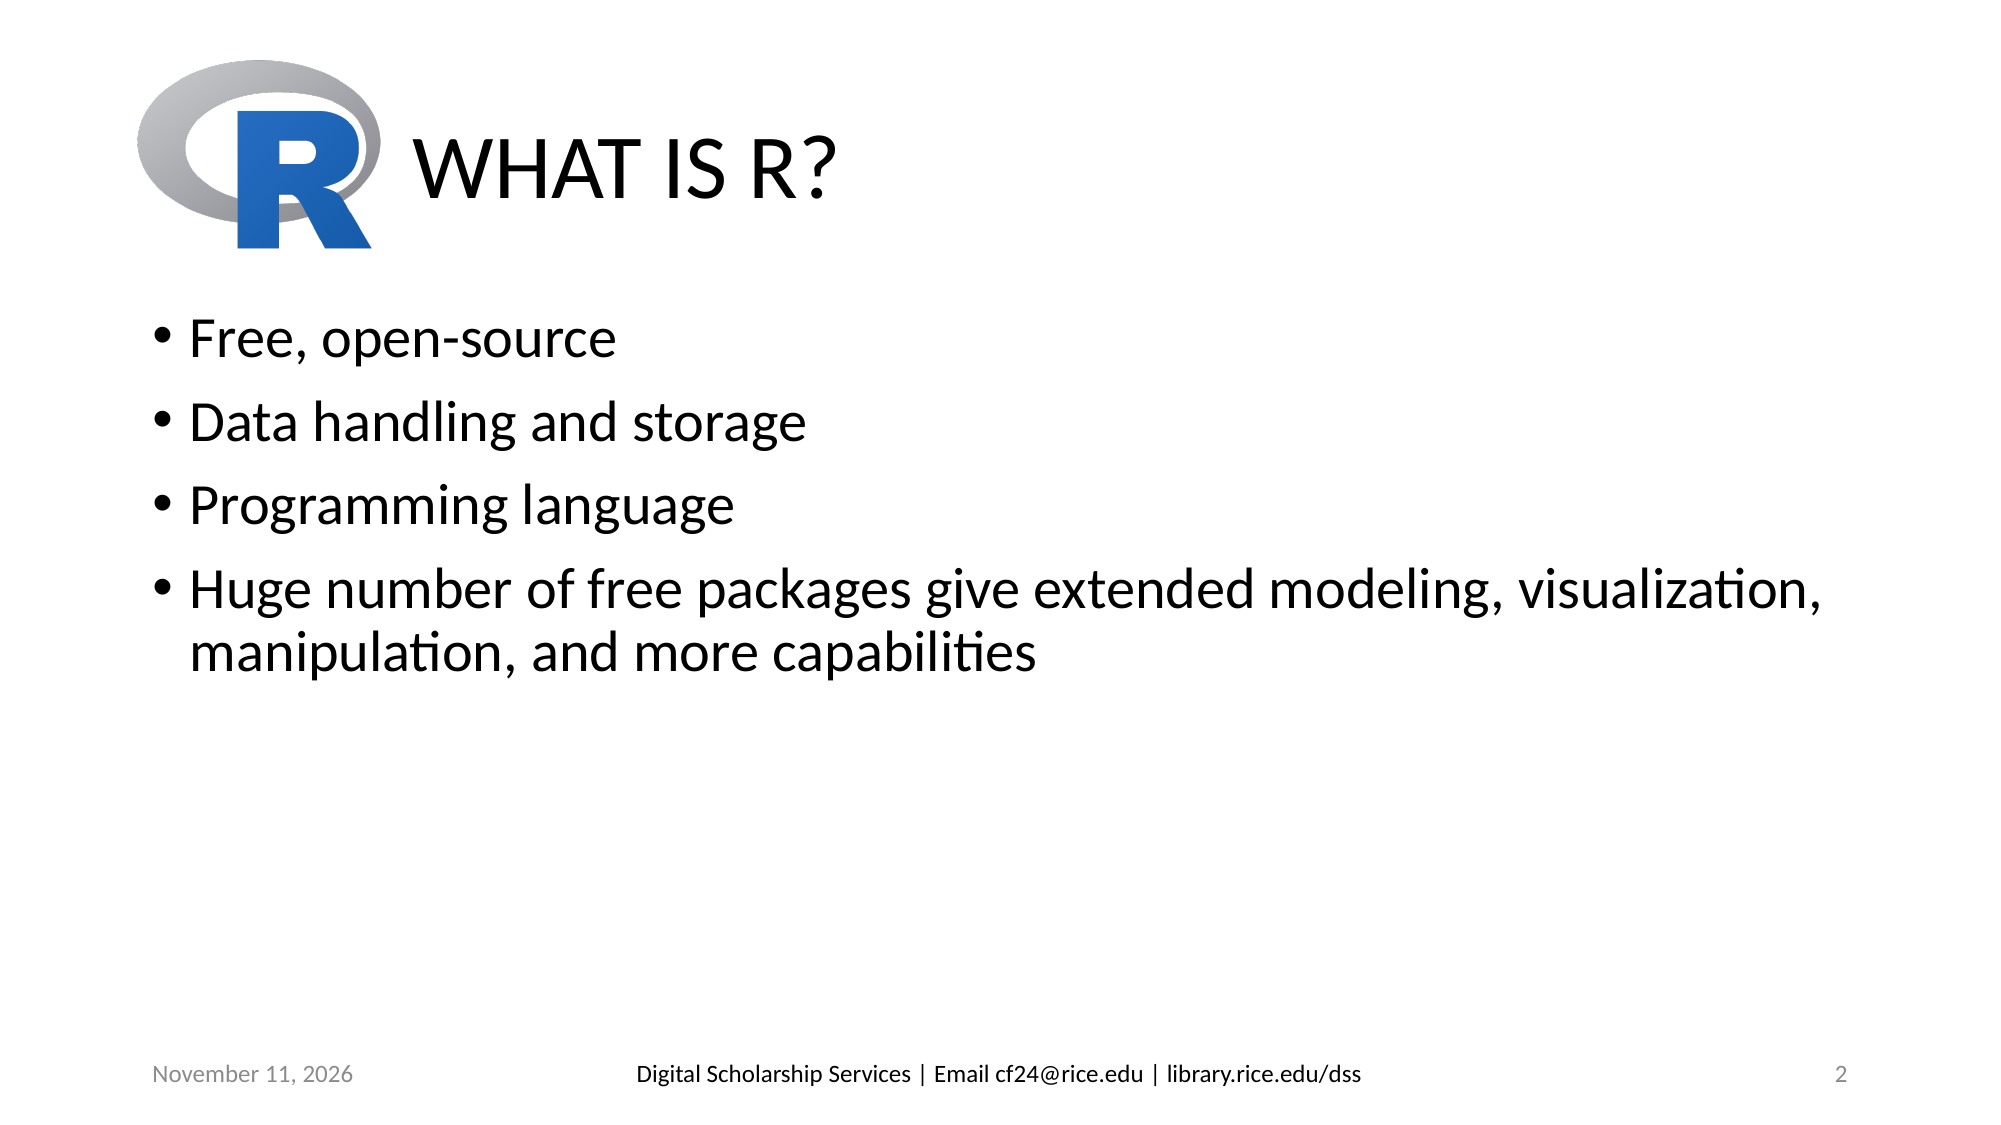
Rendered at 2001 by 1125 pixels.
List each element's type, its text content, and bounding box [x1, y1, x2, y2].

footer Digital Scholarship Services | Email cf24@rice.edu | library.rice.edu/dss [588, 1042, 1412, 1103]
picture [137, 59, 381, 249]
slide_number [137, 1042, 588, 1103]
list Free, open-source Data handling and storage Programming language Huge number of free packages give extended modeling, visualization, manipulation, and more capabilities [137, 299, 1863, 1014]
title WHAT IS R? [397, 59, 1863, 278]
slide_number 2 [1412, 1042, 1863, 1103]
